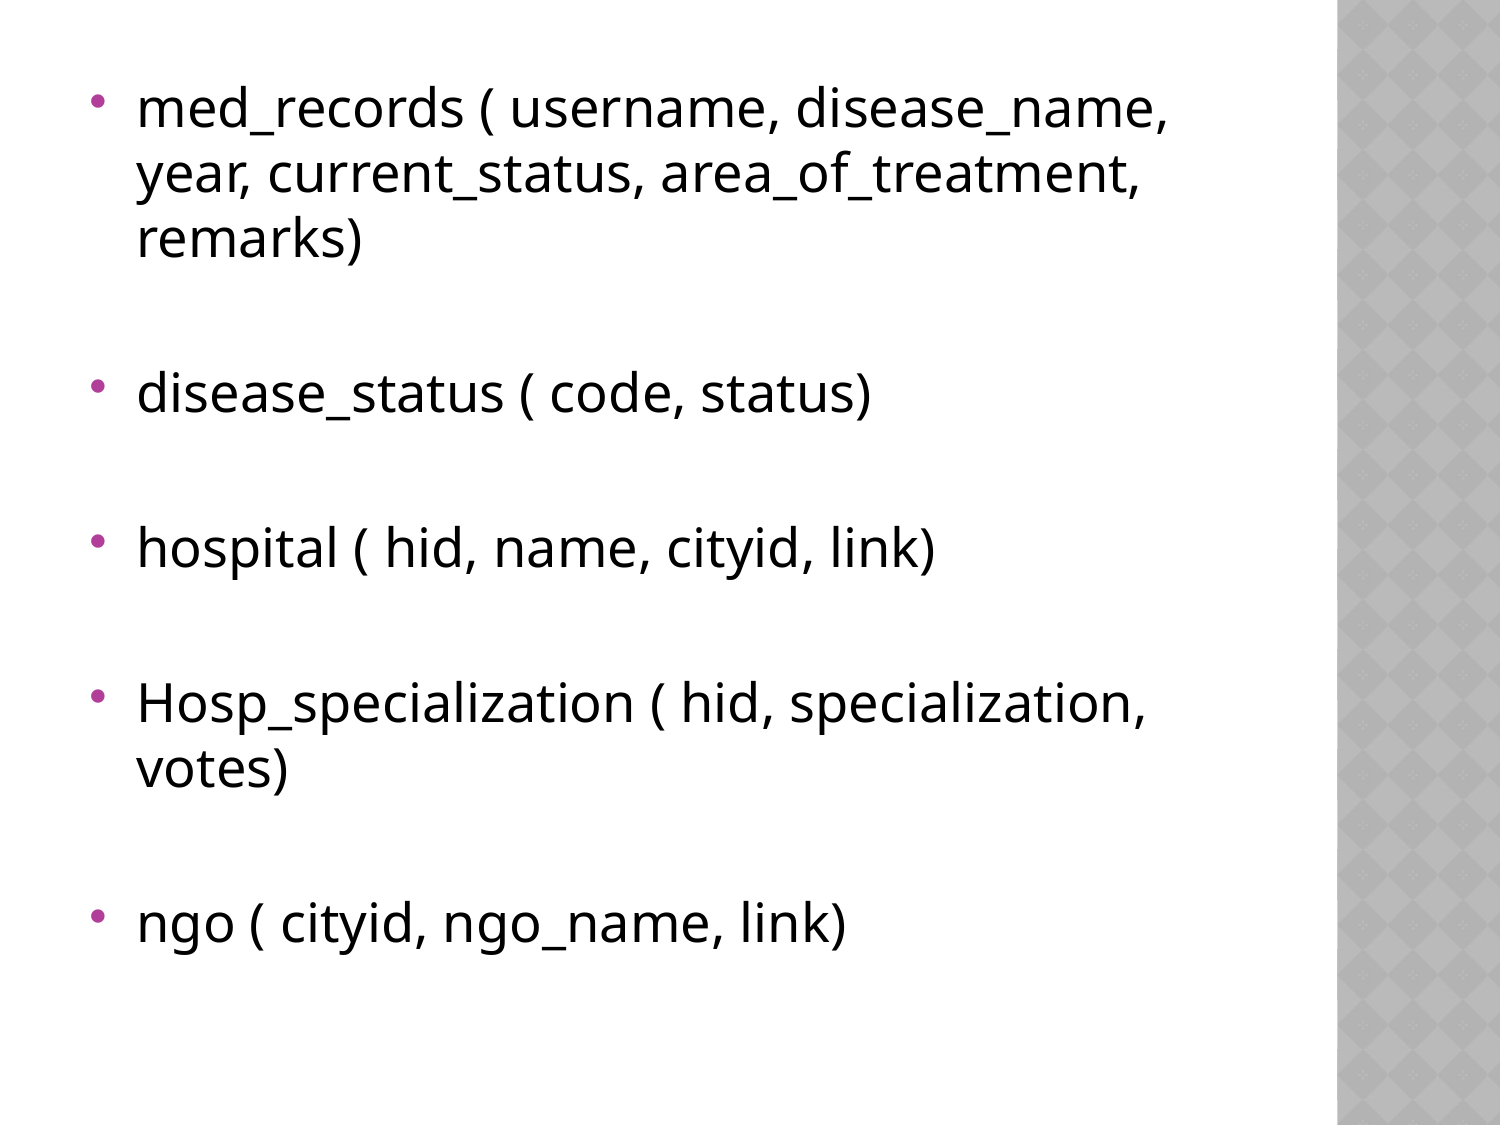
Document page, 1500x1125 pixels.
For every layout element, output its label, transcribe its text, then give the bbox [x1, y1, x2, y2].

list med_records ( username, disease_name, year, current_status, area_of_treatment, remarks) disease_status ( code, status) hospital ( hid, name, cityid, link) Hosp_specialization ( hid, specialization, votes) ngo ( cityid, ngo_name, link) [76, 66, 1265, 1035]
